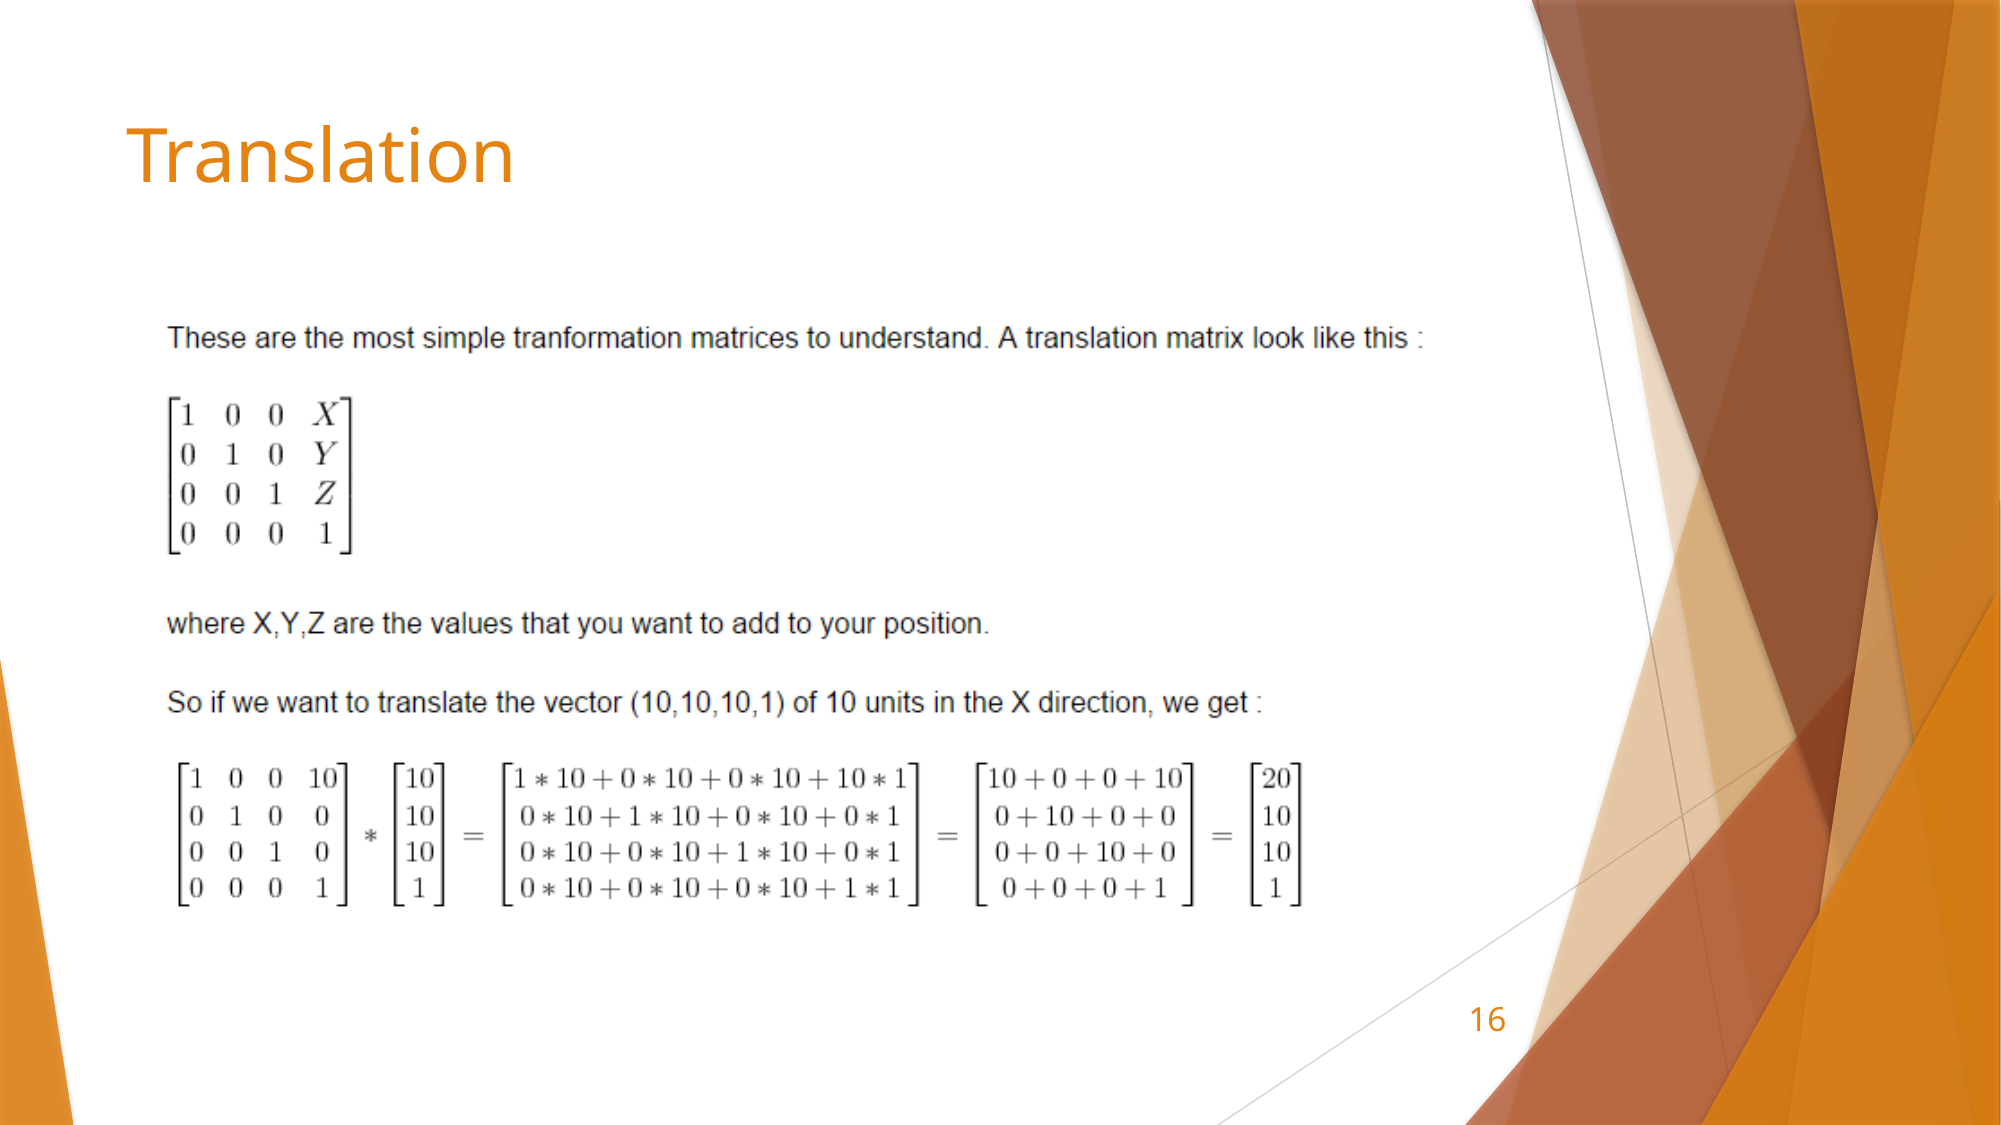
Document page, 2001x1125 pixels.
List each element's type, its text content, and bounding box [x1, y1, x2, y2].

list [161, 316, 1445, 949]
title Translation [111, 99, 1522, 317]
slide_number 16 [1409, 991, 1522, 1051]
